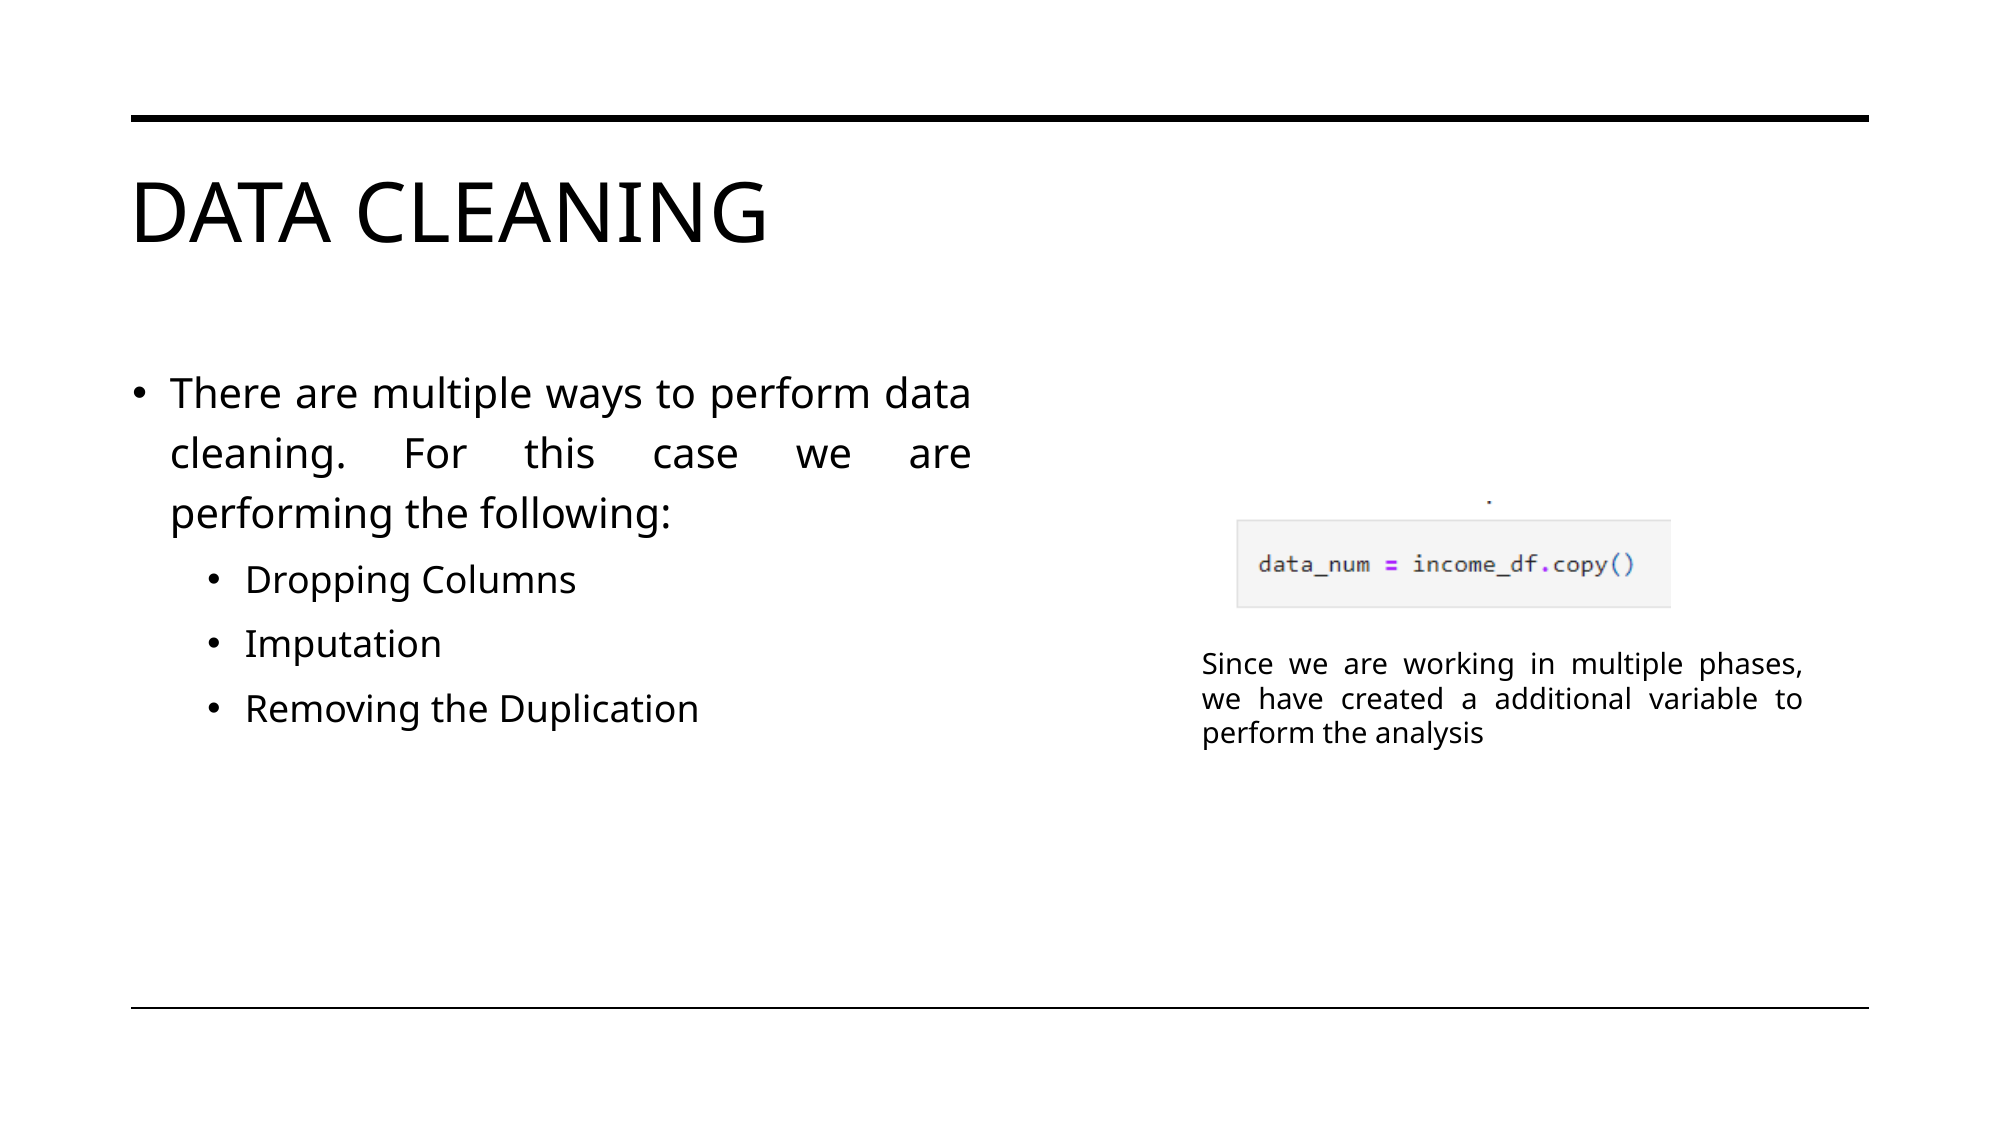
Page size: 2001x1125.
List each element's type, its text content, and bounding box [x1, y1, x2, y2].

text_box Since we are working in multiple phases, we have created a additional variable to perform the analysis [1187, 637, 1819, 758]
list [1229, 501, 1671, 624]
title Data cleaning [114, 151, 1869, 337]
list There are multiple ways to perform data cleaning. For this case we are performing the following: Dropping Columns Imputation Removing the Duplication [117, 349, 988, 980]
